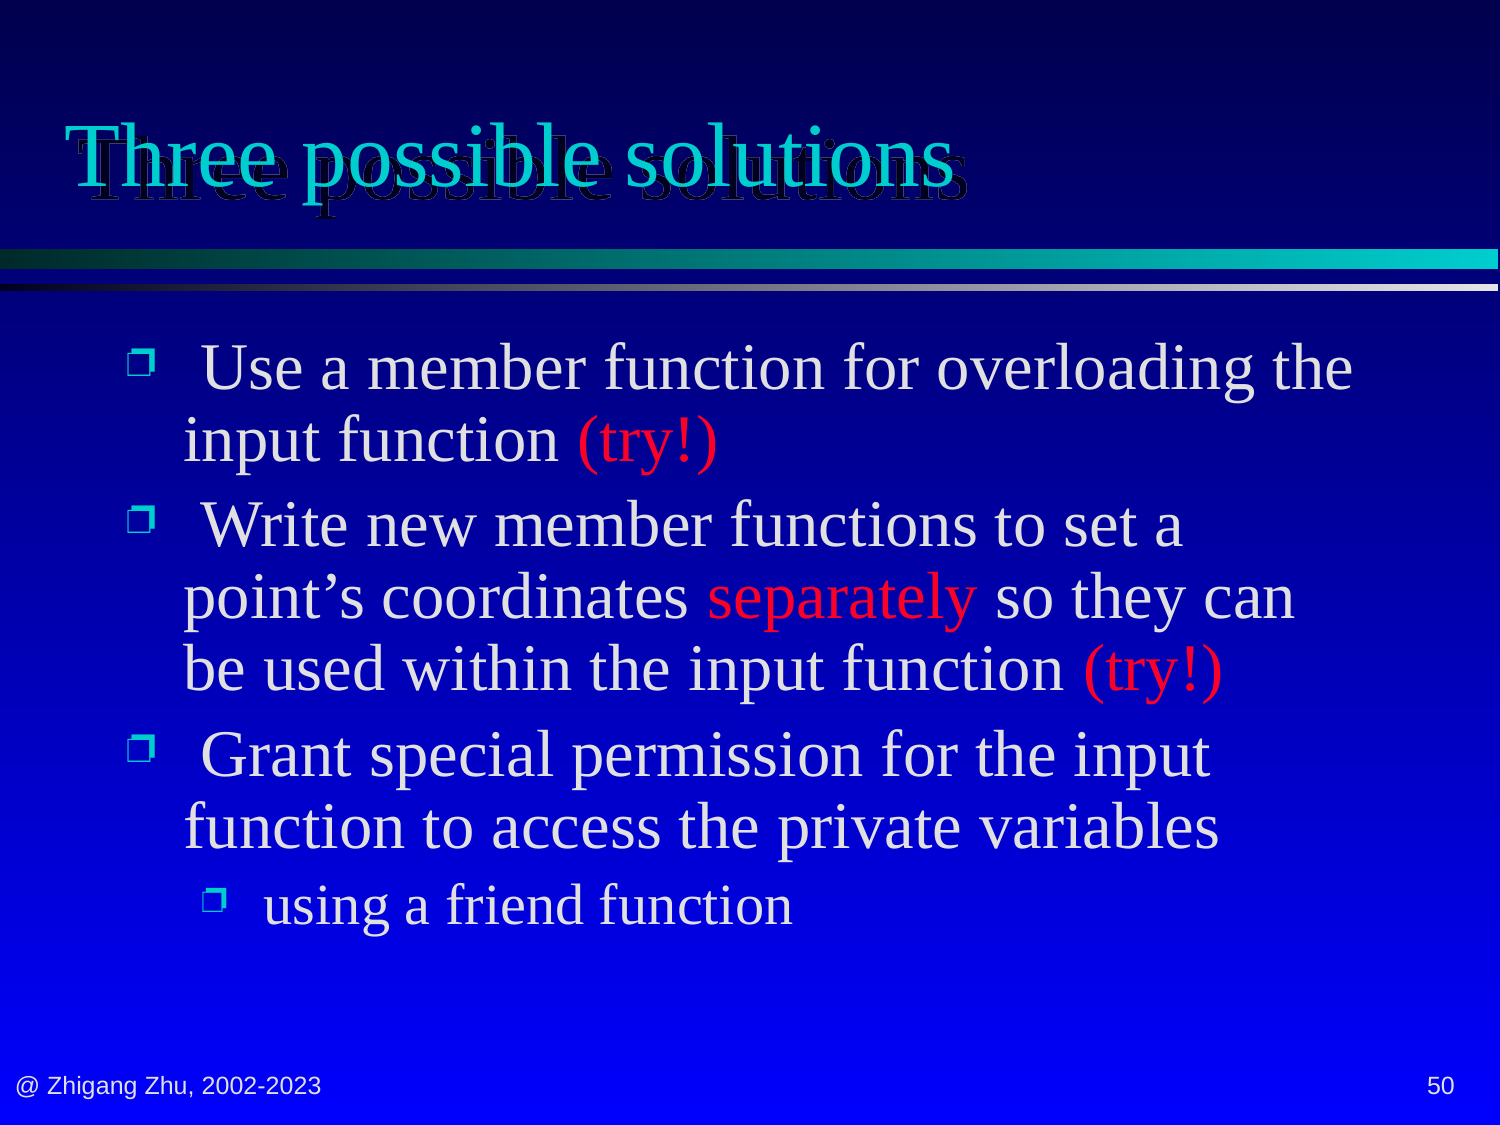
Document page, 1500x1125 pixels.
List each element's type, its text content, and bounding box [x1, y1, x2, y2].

list Use a member function for overloading the input function (try!) Write new member functions to set a point’s coordinates separately so they can be used within the input function (try!) Grant special permission for the input function to access the private variables using a friend function [111, 324, 1388, 1001]
title Three possible solutions [49, 55, 1326, 245]
